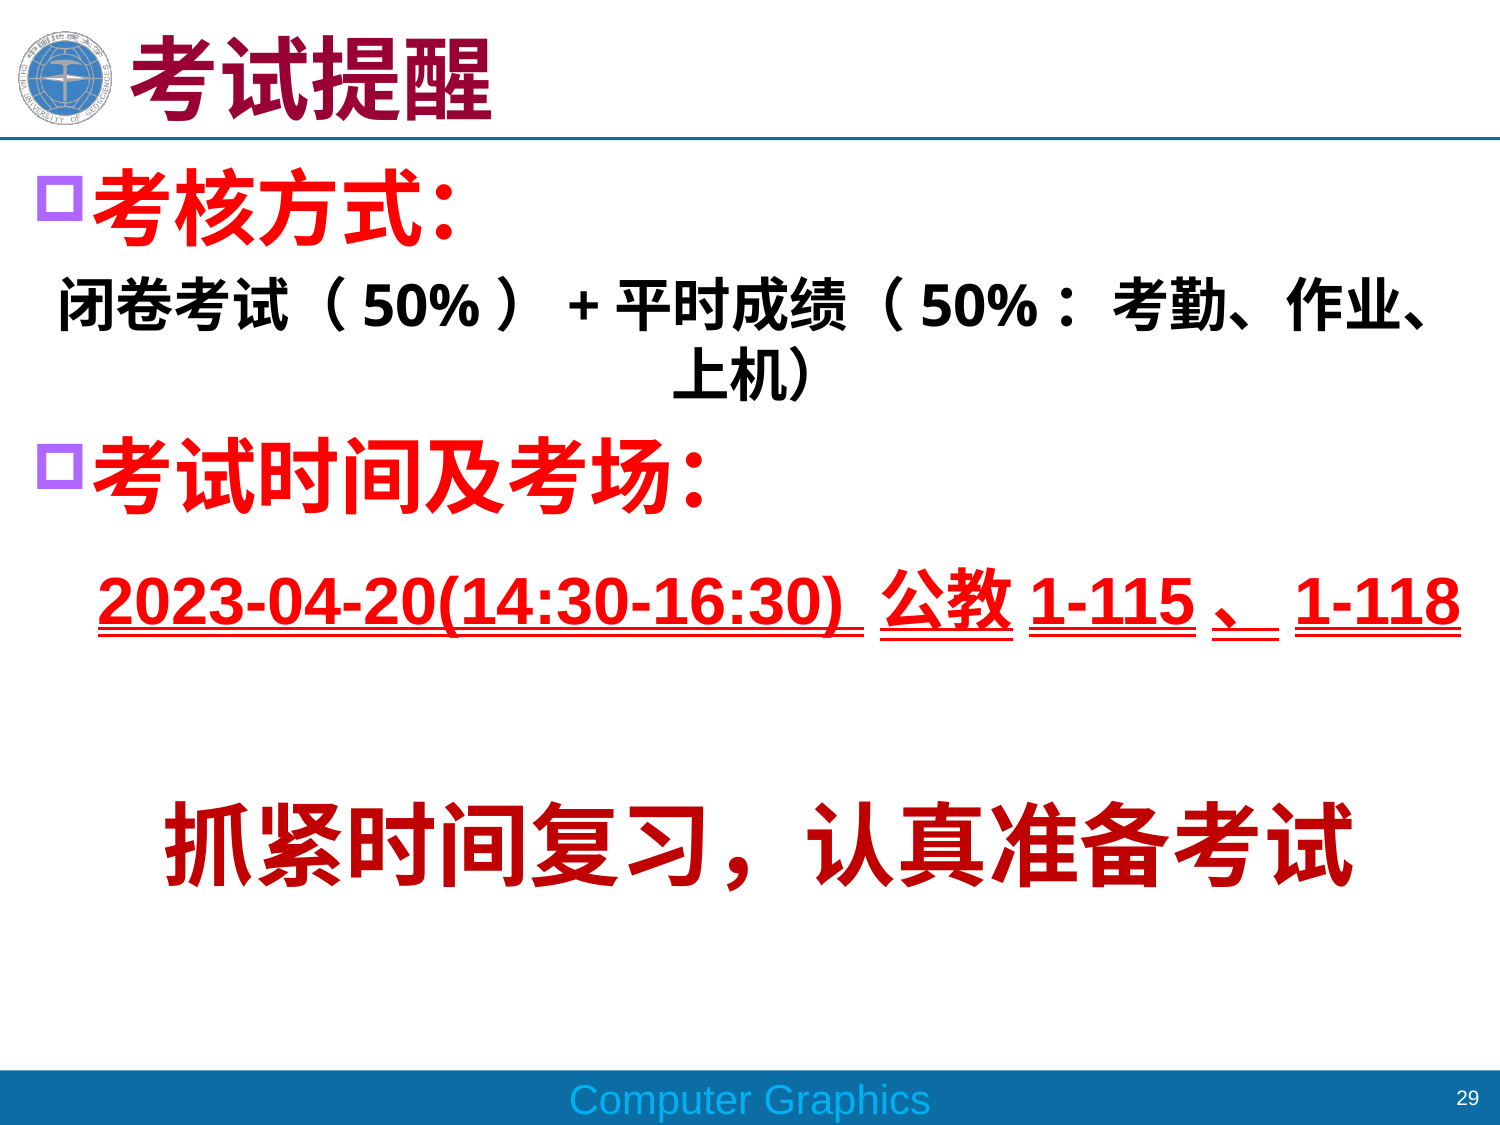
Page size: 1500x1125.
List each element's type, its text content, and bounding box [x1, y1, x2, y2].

text_box 考核方式： 闭卷考试（50%）+平时成绩（50%：考勤、作业、上机） 考试时间及考场： 2023-04-20(14:30-16:30) 公教1-115、1-118 抓紧时间复习，认真准备考试 [17, 148, 1500, 870]
picture [17, 30, 112, 126]
title 考试提醒 [112, 23, 1376, 130]
